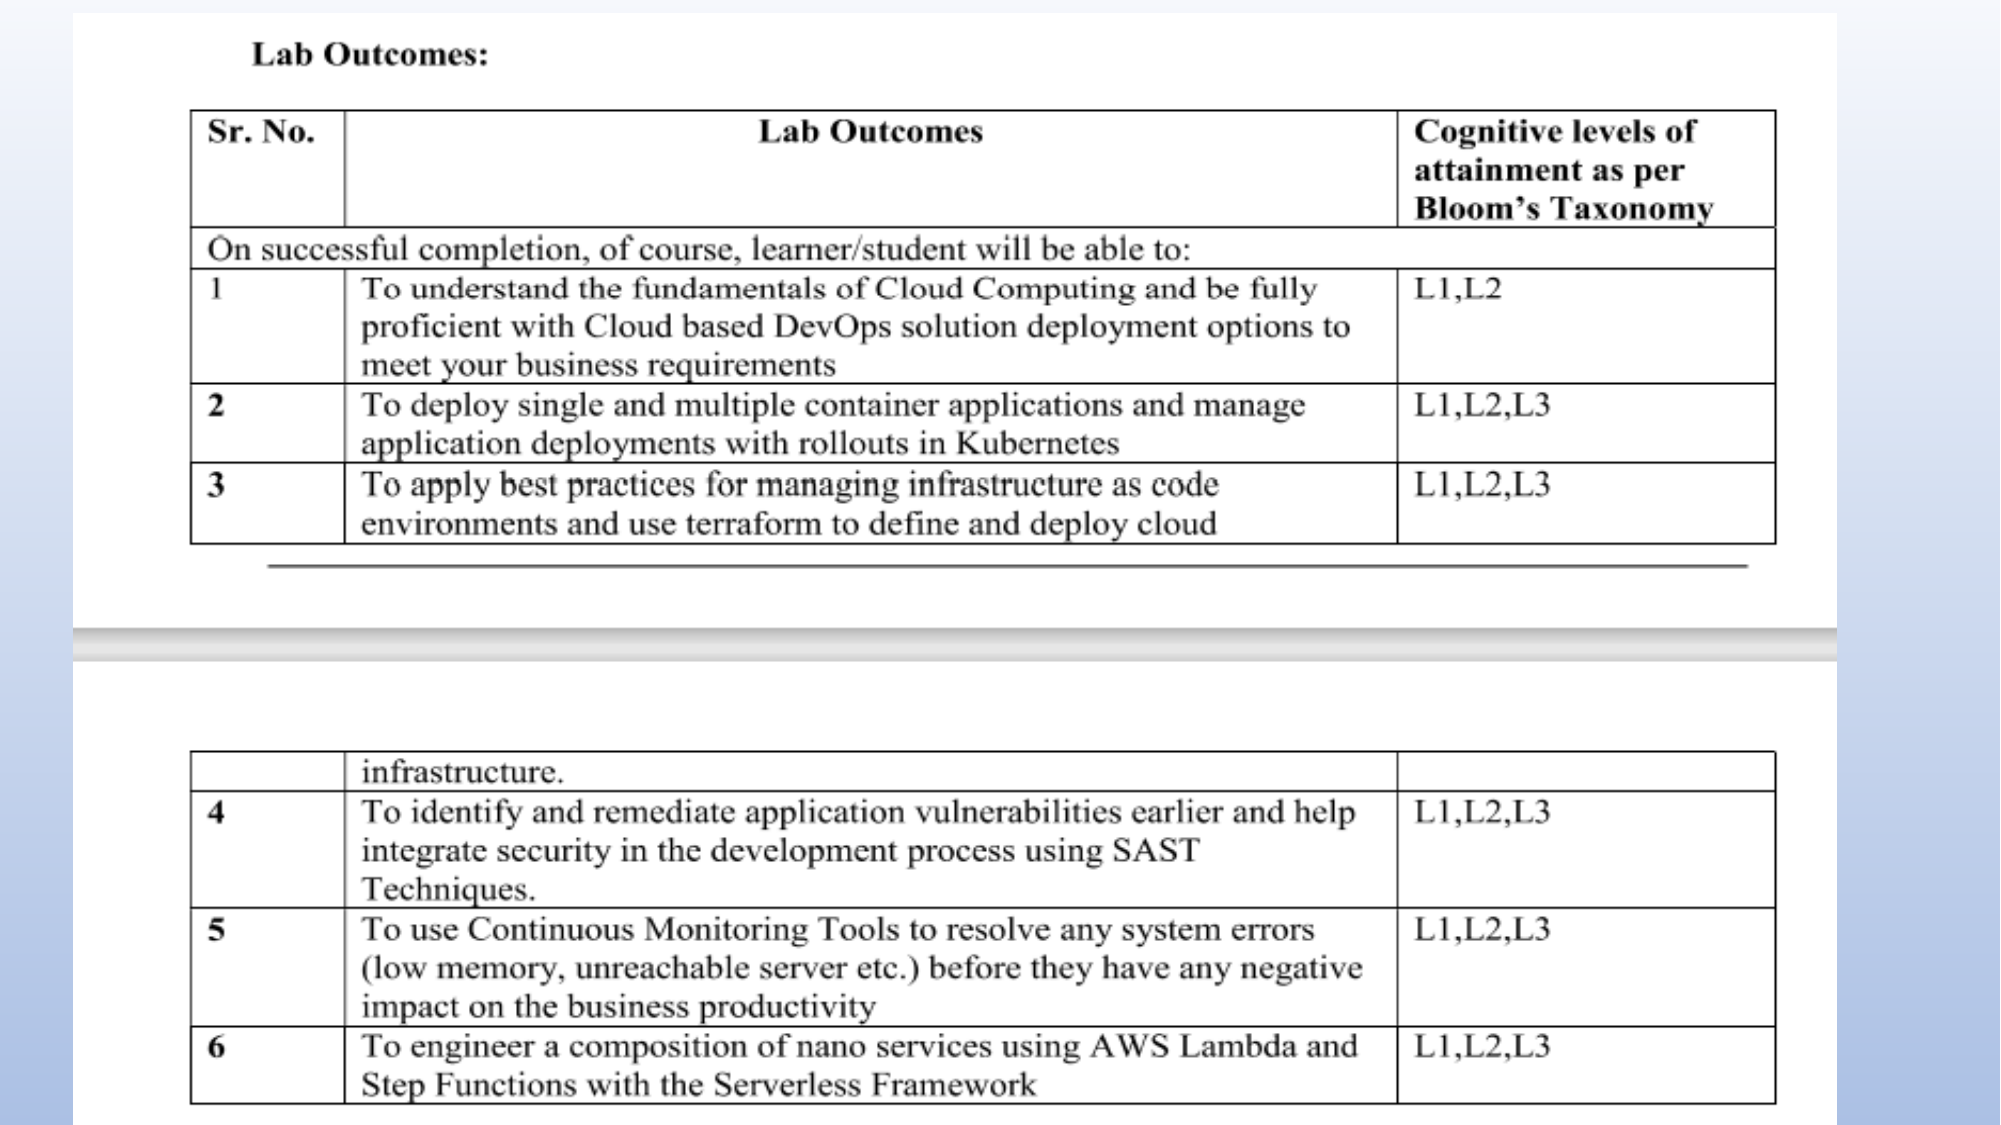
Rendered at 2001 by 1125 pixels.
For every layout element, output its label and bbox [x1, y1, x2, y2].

picture [73, 13, 1837, 1125]
